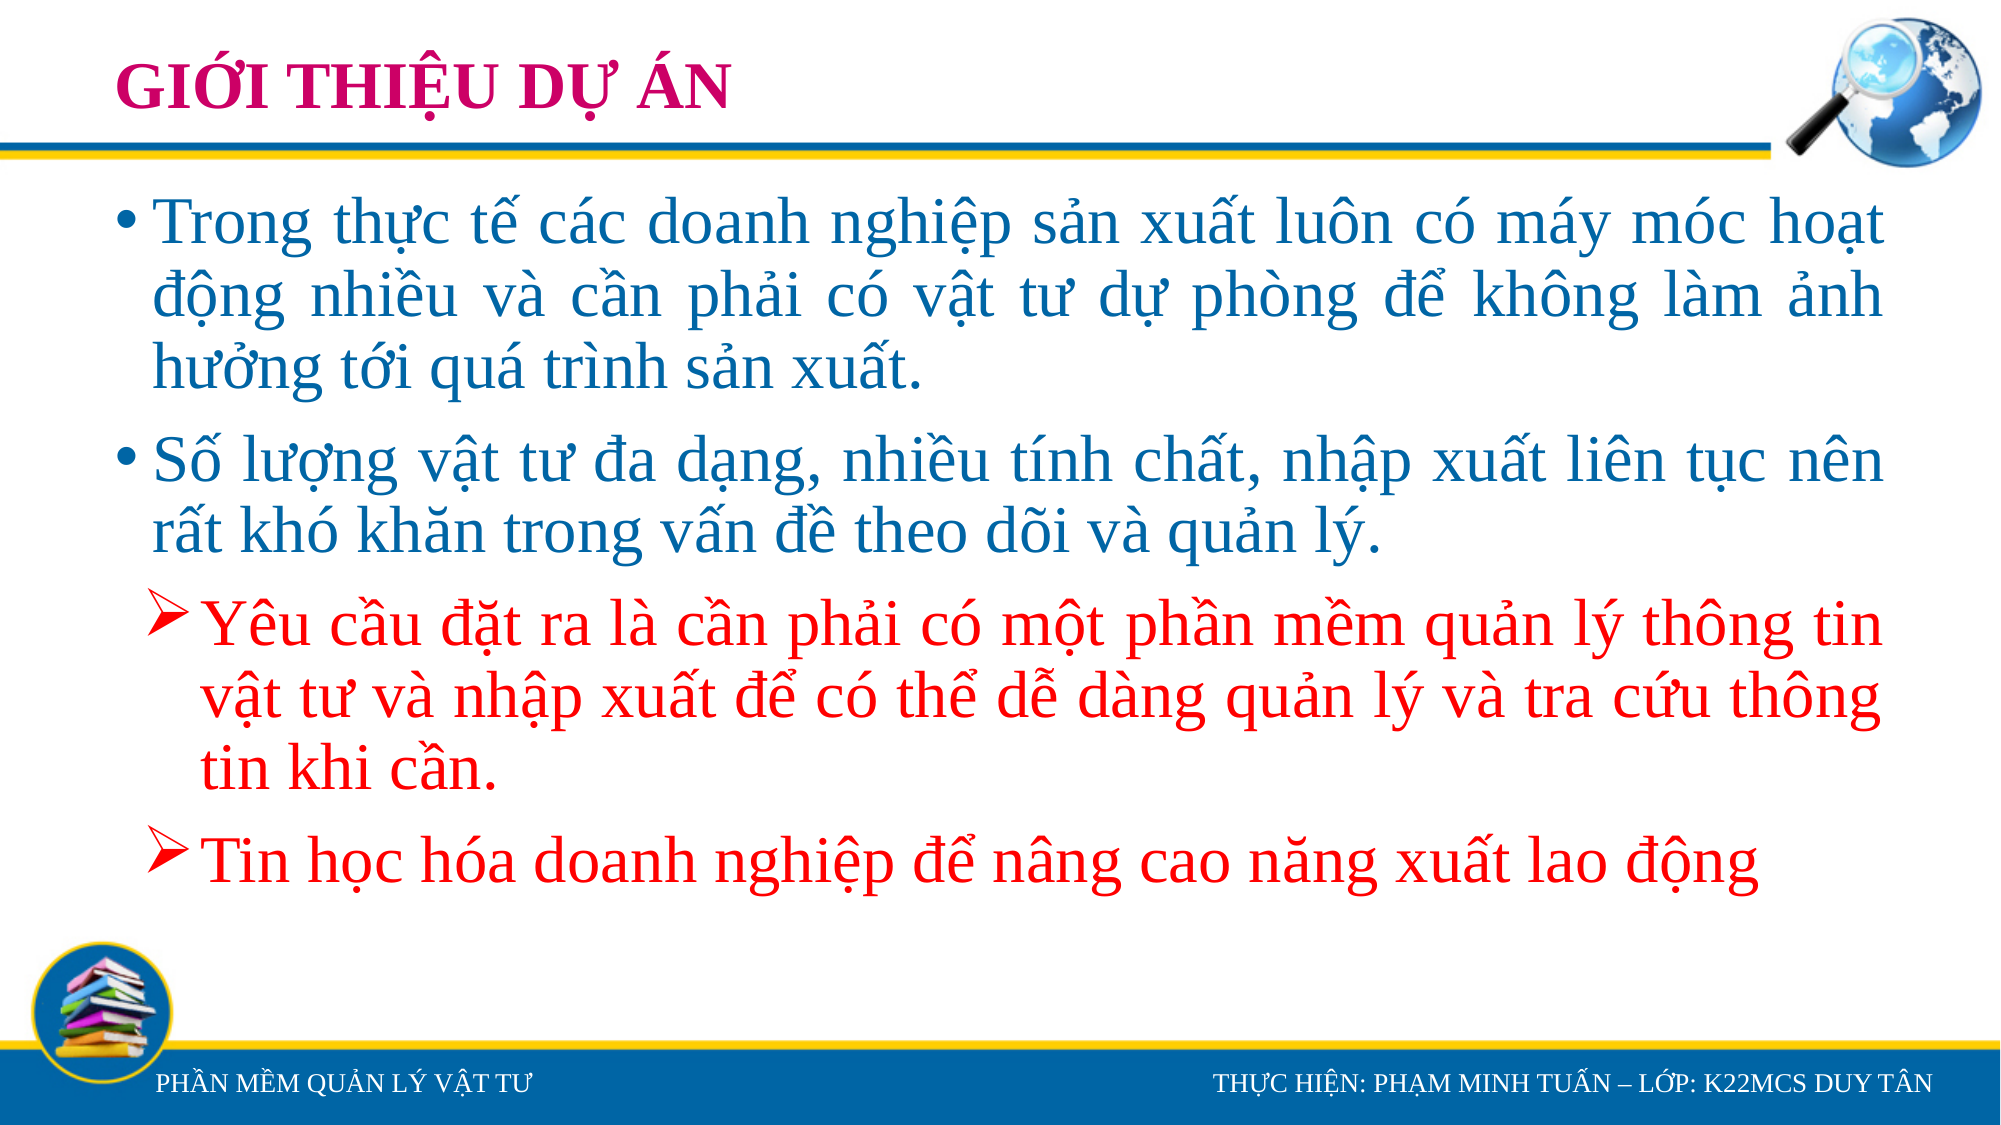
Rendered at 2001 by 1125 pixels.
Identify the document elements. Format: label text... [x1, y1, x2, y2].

list Trong thực tế các doanh nghiệp sản xuất luôn có máy móc hoạt động nhiều và cần phải có vật tư dự phòng để không làm ảnh hưởng tới quá trình sản xuất. Số lượng vật tư đa dạng, nhiều tính chất, nhập xuất liên tục nên rất khó khăn trong vấn đề theo dõi và quản lý. Yêu cầu đặt ra là cần phải có một phần mềm quản lý thông tin vật tư và nhập xuất để có thể dễ dàng quản lý và tra cứu thông tin khi cần. Tin học hóa doanh nghiệp để nâng cao năng xuất lao động [99, 178, 1900, 1014]
picture [0, 0, 2001, 1125]
title GIỚI THIỆU DỰ ÁN [99, 32, 1768, 141]
